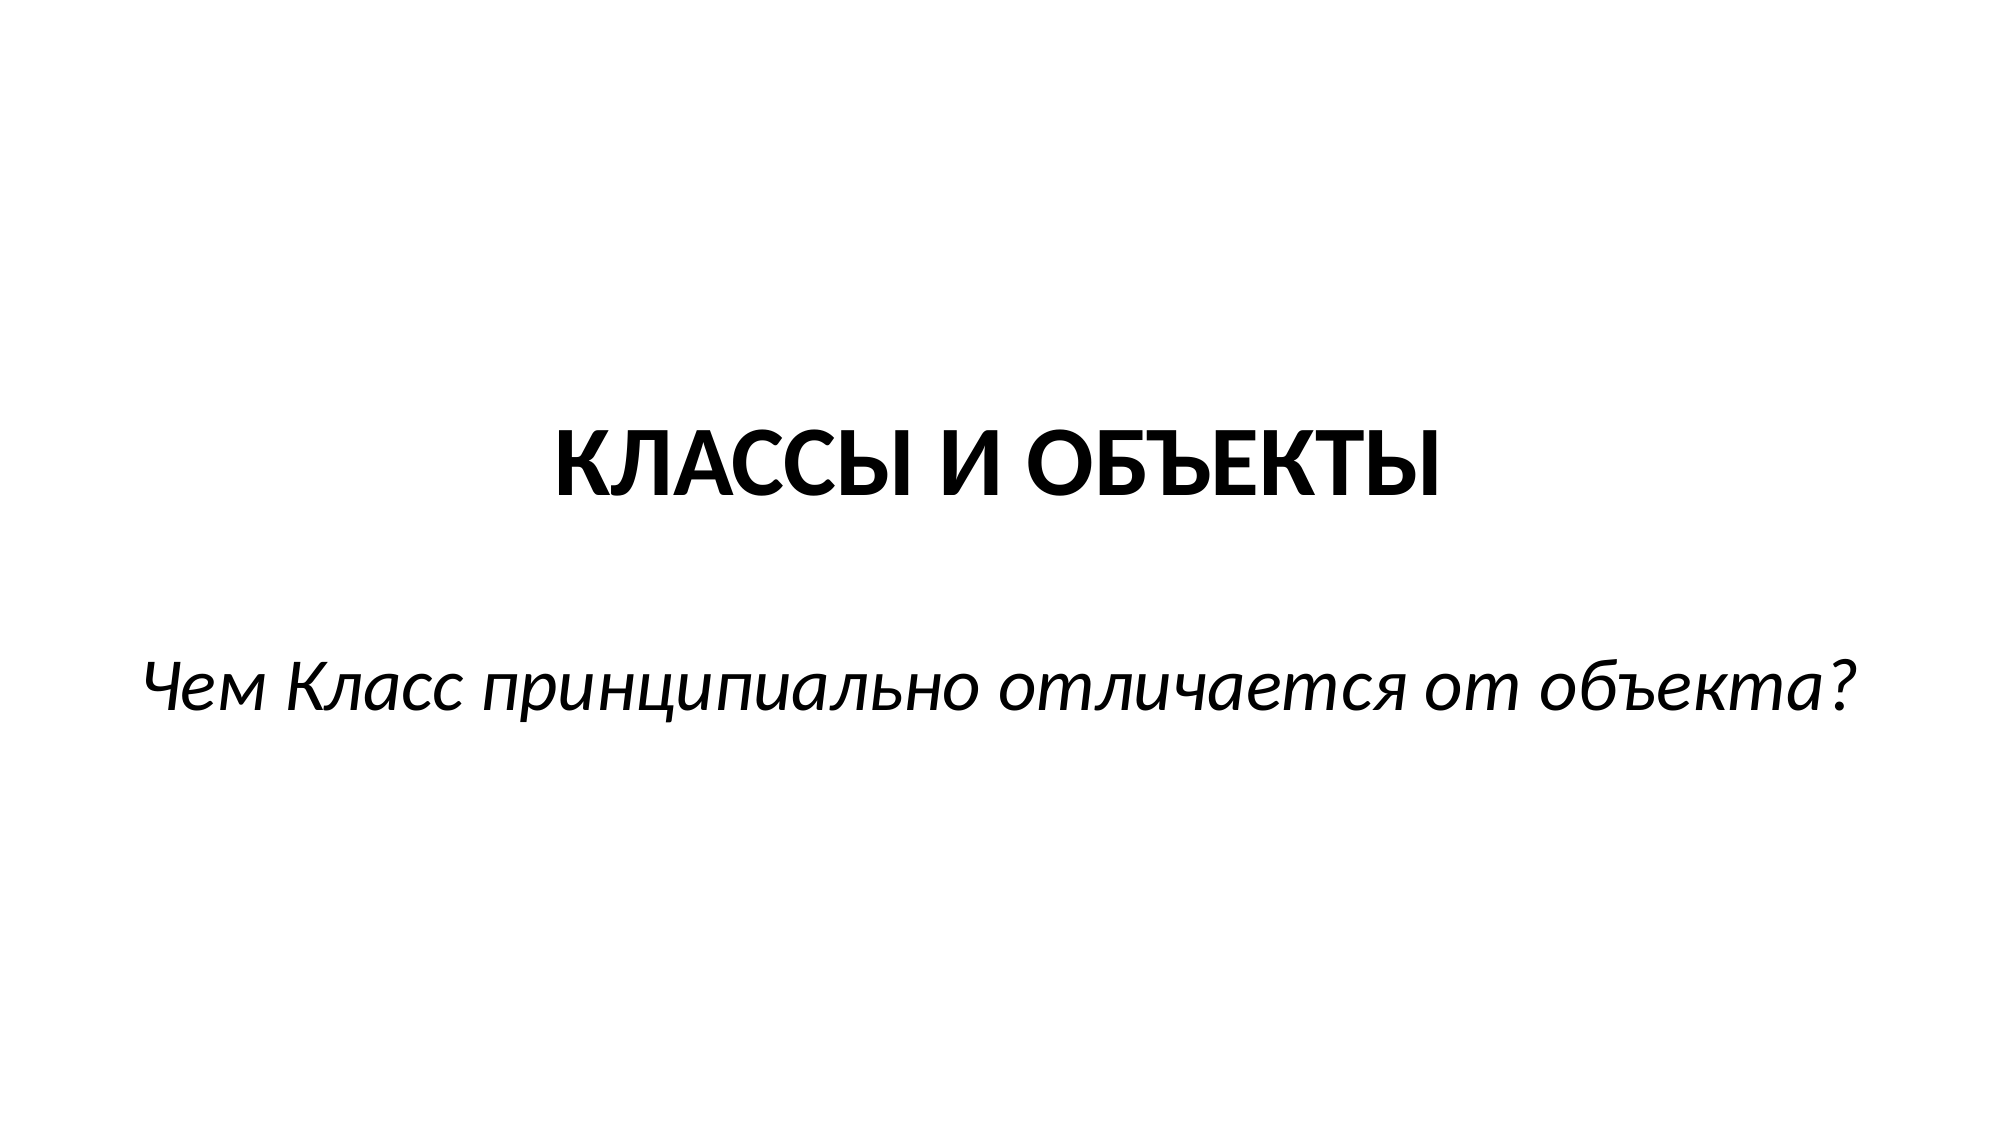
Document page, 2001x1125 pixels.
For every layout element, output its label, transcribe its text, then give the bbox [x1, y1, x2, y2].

text_box КЛАССЫ И ОБЪЕКТЫ Чем Класс принципиально отличается от объекта? [31, 388, 1968, 733]
